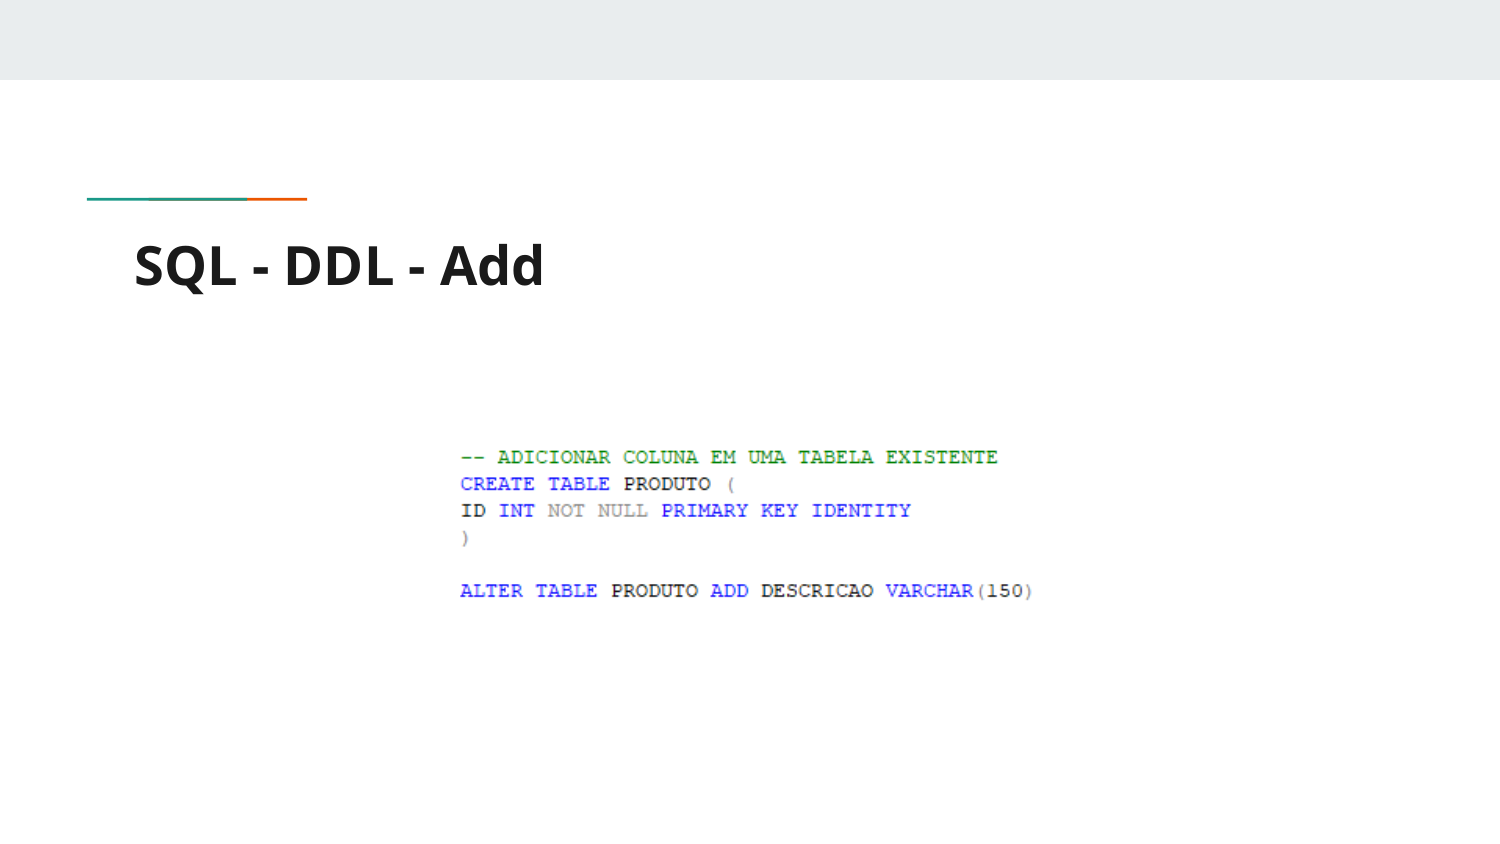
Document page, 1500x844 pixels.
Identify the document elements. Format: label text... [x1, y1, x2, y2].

picture [459, 440, 1041, 616]
title SQL - DDL - Add [119, 216, 1381, 305]
